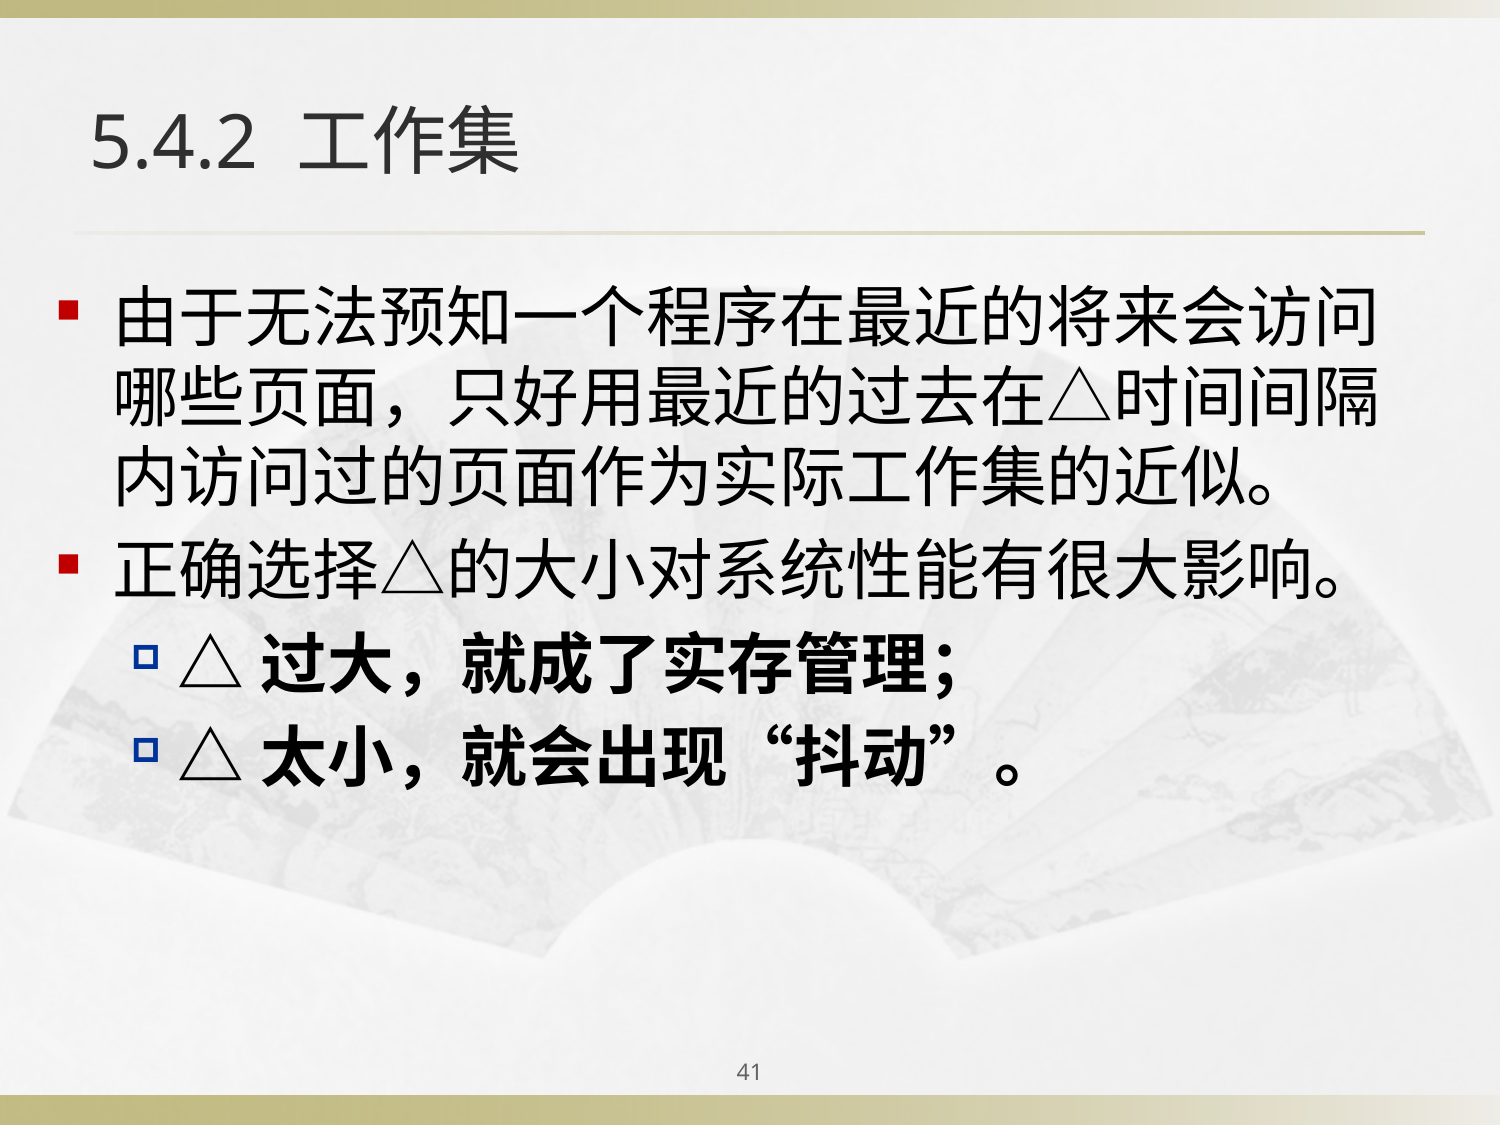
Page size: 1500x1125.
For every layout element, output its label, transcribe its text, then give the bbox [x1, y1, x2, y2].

title 5.4.2 工作集 [75, 45, 1425, 233]
slide_number 41 [675, 1050, 825, 1097]
text_box 由于无法预知一个程序在最近的将来会访问哪些页面，只好用最近的过去在△时间间隔内访问过的页面作为实际工作集的近似。 正确选择△的大小对系统性能有很大影响。 △过大，就成了实存管理； △太小，就会出现“抖动”。 [41, 267, 1404, 1040]
